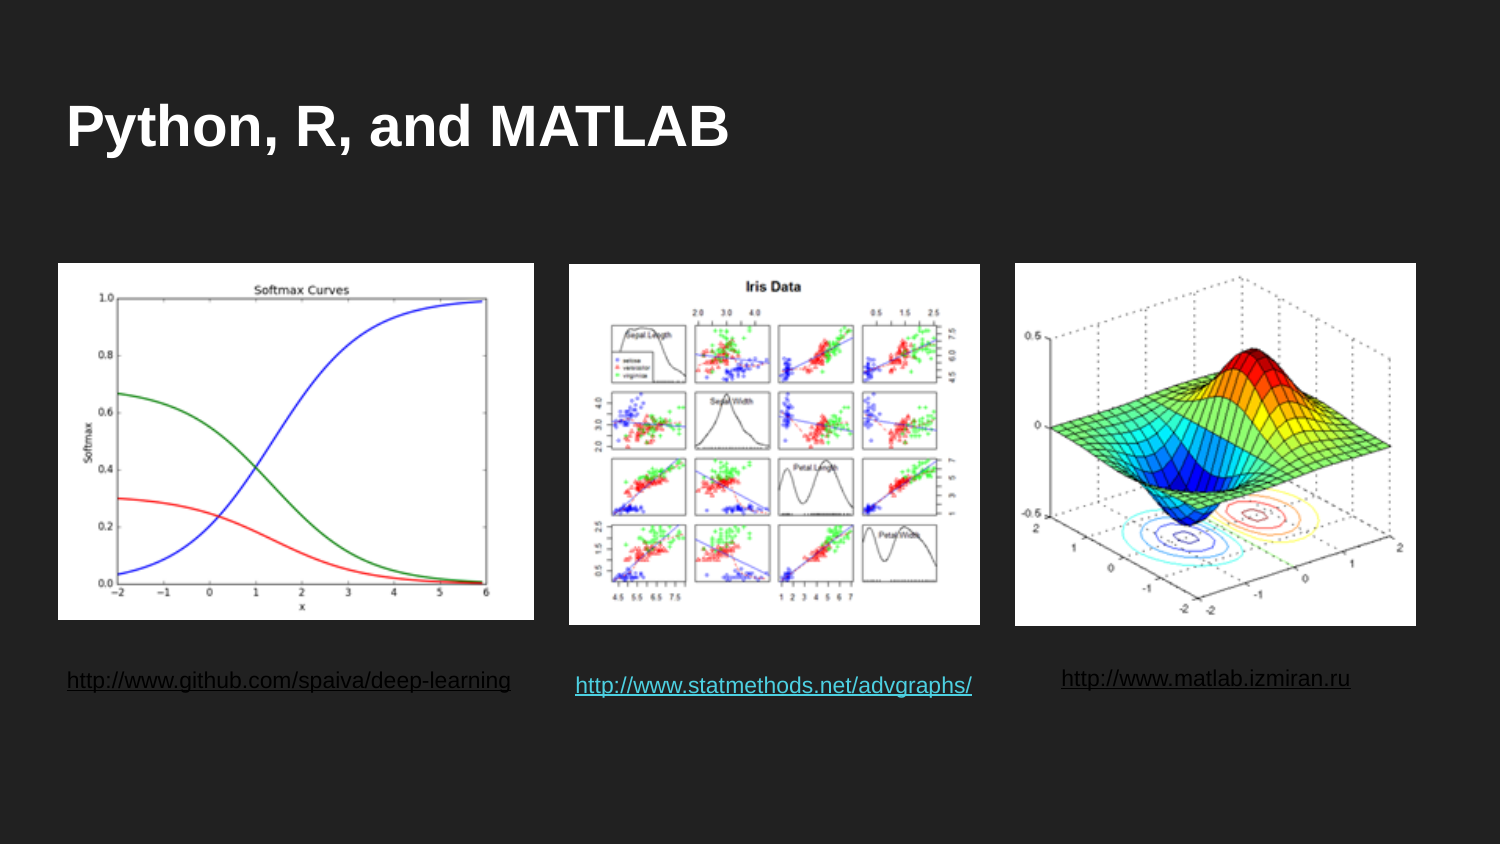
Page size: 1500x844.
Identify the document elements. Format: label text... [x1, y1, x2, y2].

picture [58, 263, 534, 620]
text_box http://www.github.com/spaiva/deep-learning [51, 651, 541, 777]
picture [569, 264, 980, 625]
title Python, R, and MATLAB [51, 72, 1449, 167]
picture [1015, 263, 1416, 626]
text_box http://www.matlab.izmiran.ru [1046, 648, 1385, 698]
text_box http://www.statmethods.net/advgraphs/ [560, 651, 1008, 721]
text_box [1008, 634, 1437, 760]
